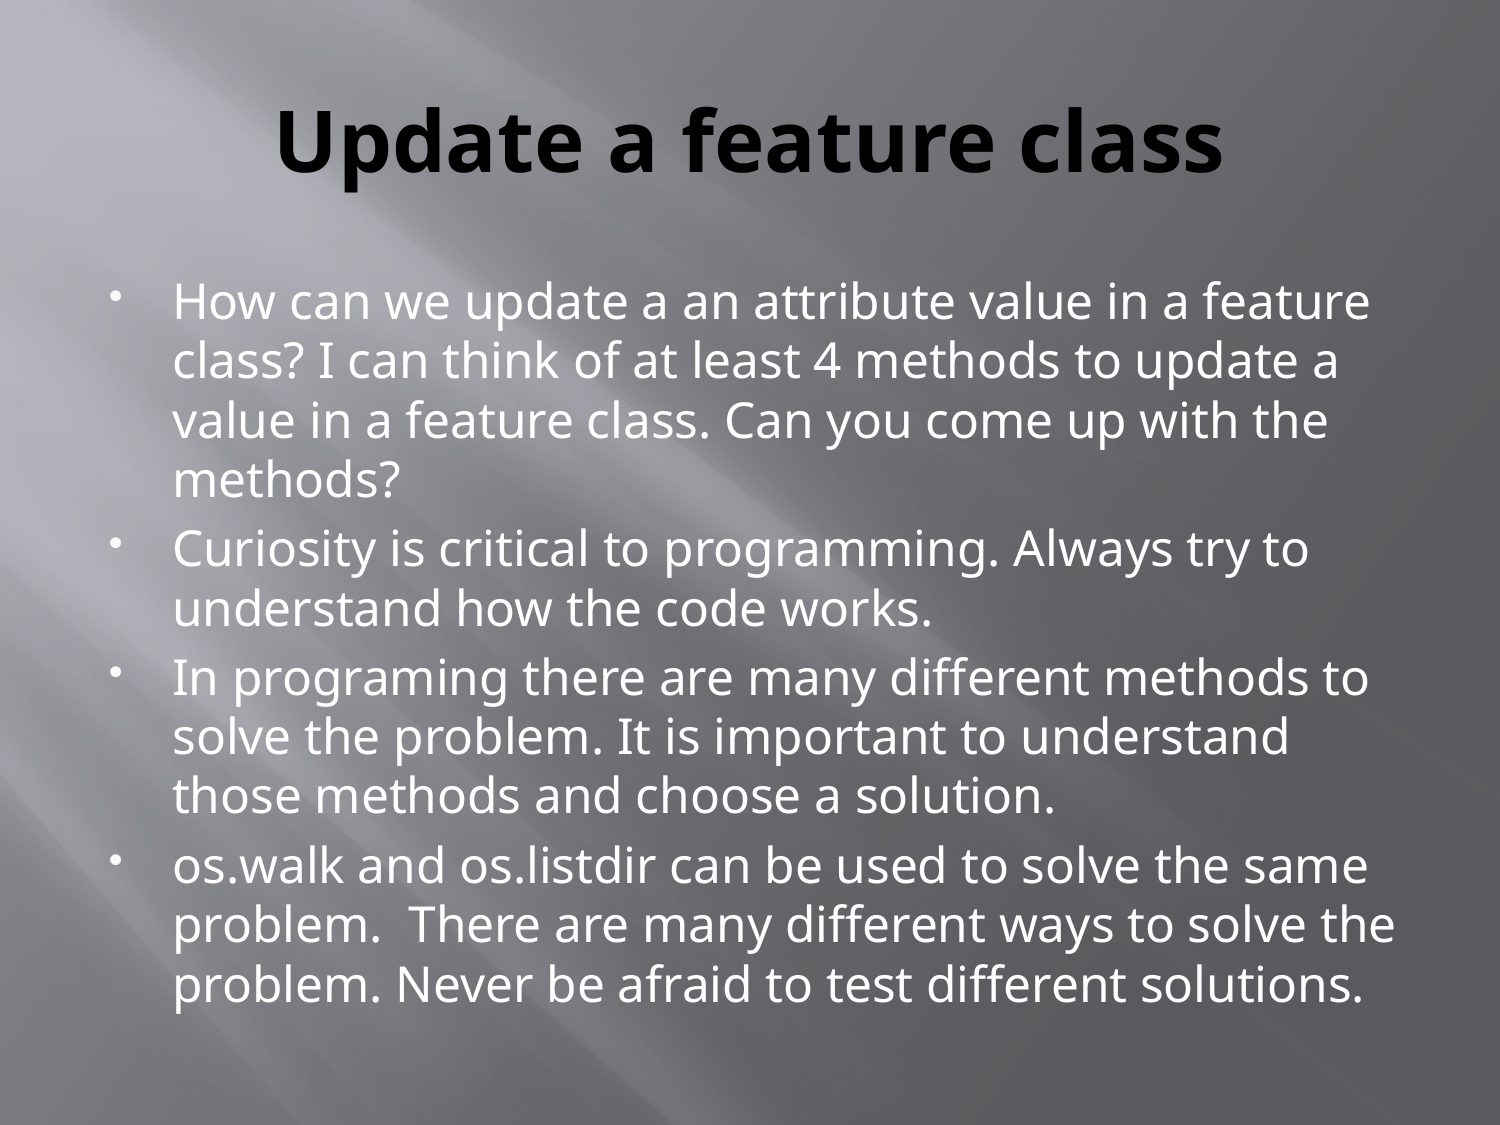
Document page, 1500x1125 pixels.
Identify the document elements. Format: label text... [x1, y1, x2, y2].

title Update a feature class [75, 45, 1425, 233]
list How can we update a an attribute value in a feature class? I can think of at least 4 methods to update a value in a feature class. Can you come up with the methods? Curiosity is critical to programming. Always try to understand how the code works. In programing there are many different methods to solve the problem. It is important to understand those methods and choose a solution. os.walk and os.listdir can be used to solve the same problem. There are many different ways to solve the problem. Never be afraid to test different solutions. [75, 262, 1425, 1035]
